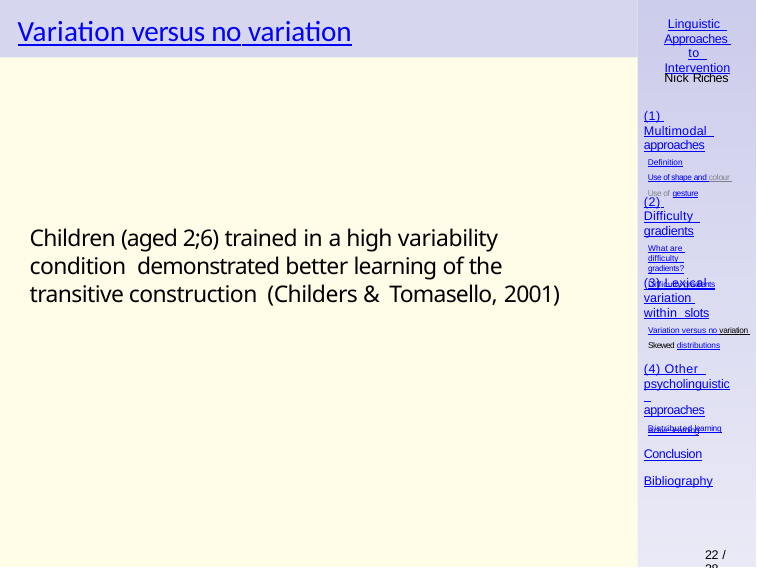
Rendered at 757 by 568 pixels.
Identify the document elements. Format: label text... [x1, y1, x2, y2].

text_box Children (aged 2;6) trained in a high variability condition demonstrated better learning of the transitive construction (Childers & Tomasello, 2001) [27, 221, 589, 307]
text_box Nick Riches (1) Multimodal approaches Definition Use of shape and colour Use of gesture [641, 68, 740, 198]
text_box (3) Lexical variation within slots Variation versus no variation Skewed distributions [641, 272, 755, 350]
text_box (4) Other psycholinguistic approaches Distributed learning [641, 358, 733, 421]
text_box [0, 0, 638, 58]
text_box Linguistic Approaches to Intervention [655, 13, 739, 68]
text_box Active learning [646, 425, 705, 436]
text_box (2) Difficulty gradients What are difficulty gradients? Difficulty gradients [641, 191, 720, 272]
text_box Bibliography [641, 473, 716, 488]
text_box Conclusion [641, 447, 706, 462]
title Variation versus no variation [15, 9, 367, 108]
slide_number 22 / 38 [698, 548, 745, 568]
picture [637, 0, 756, 567]
